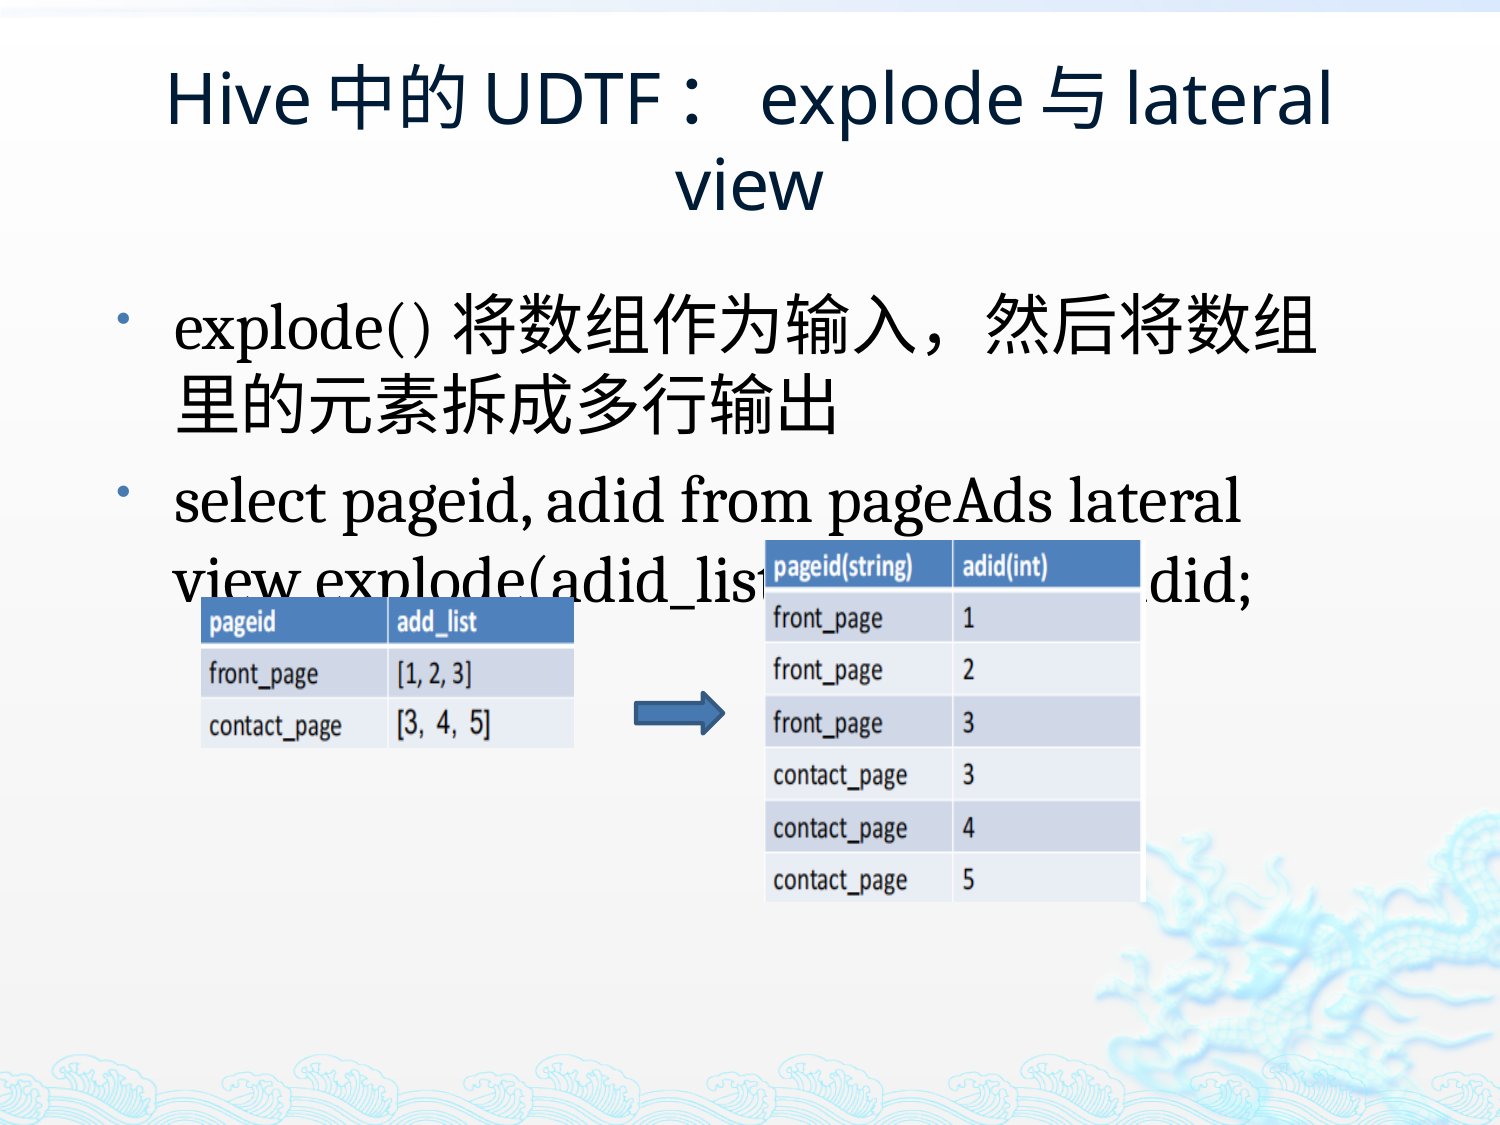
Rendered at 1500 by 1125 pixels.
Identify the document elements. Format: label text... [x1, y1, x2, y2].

text_box [633, 690, 726, 736]
title Hive中的UDTF：explode与lateral view [75, 45, 1425, 233]
list explode()将数组作为输入，然后将数组里的元素拆成多行输出 select pageid, adid from pageAds lateral view explode(adid_list) adTable as adid; [103, 275, 1397, 1014]
picture [200, 596, 575, 748]
picture [763, 539, 1146, 902]
